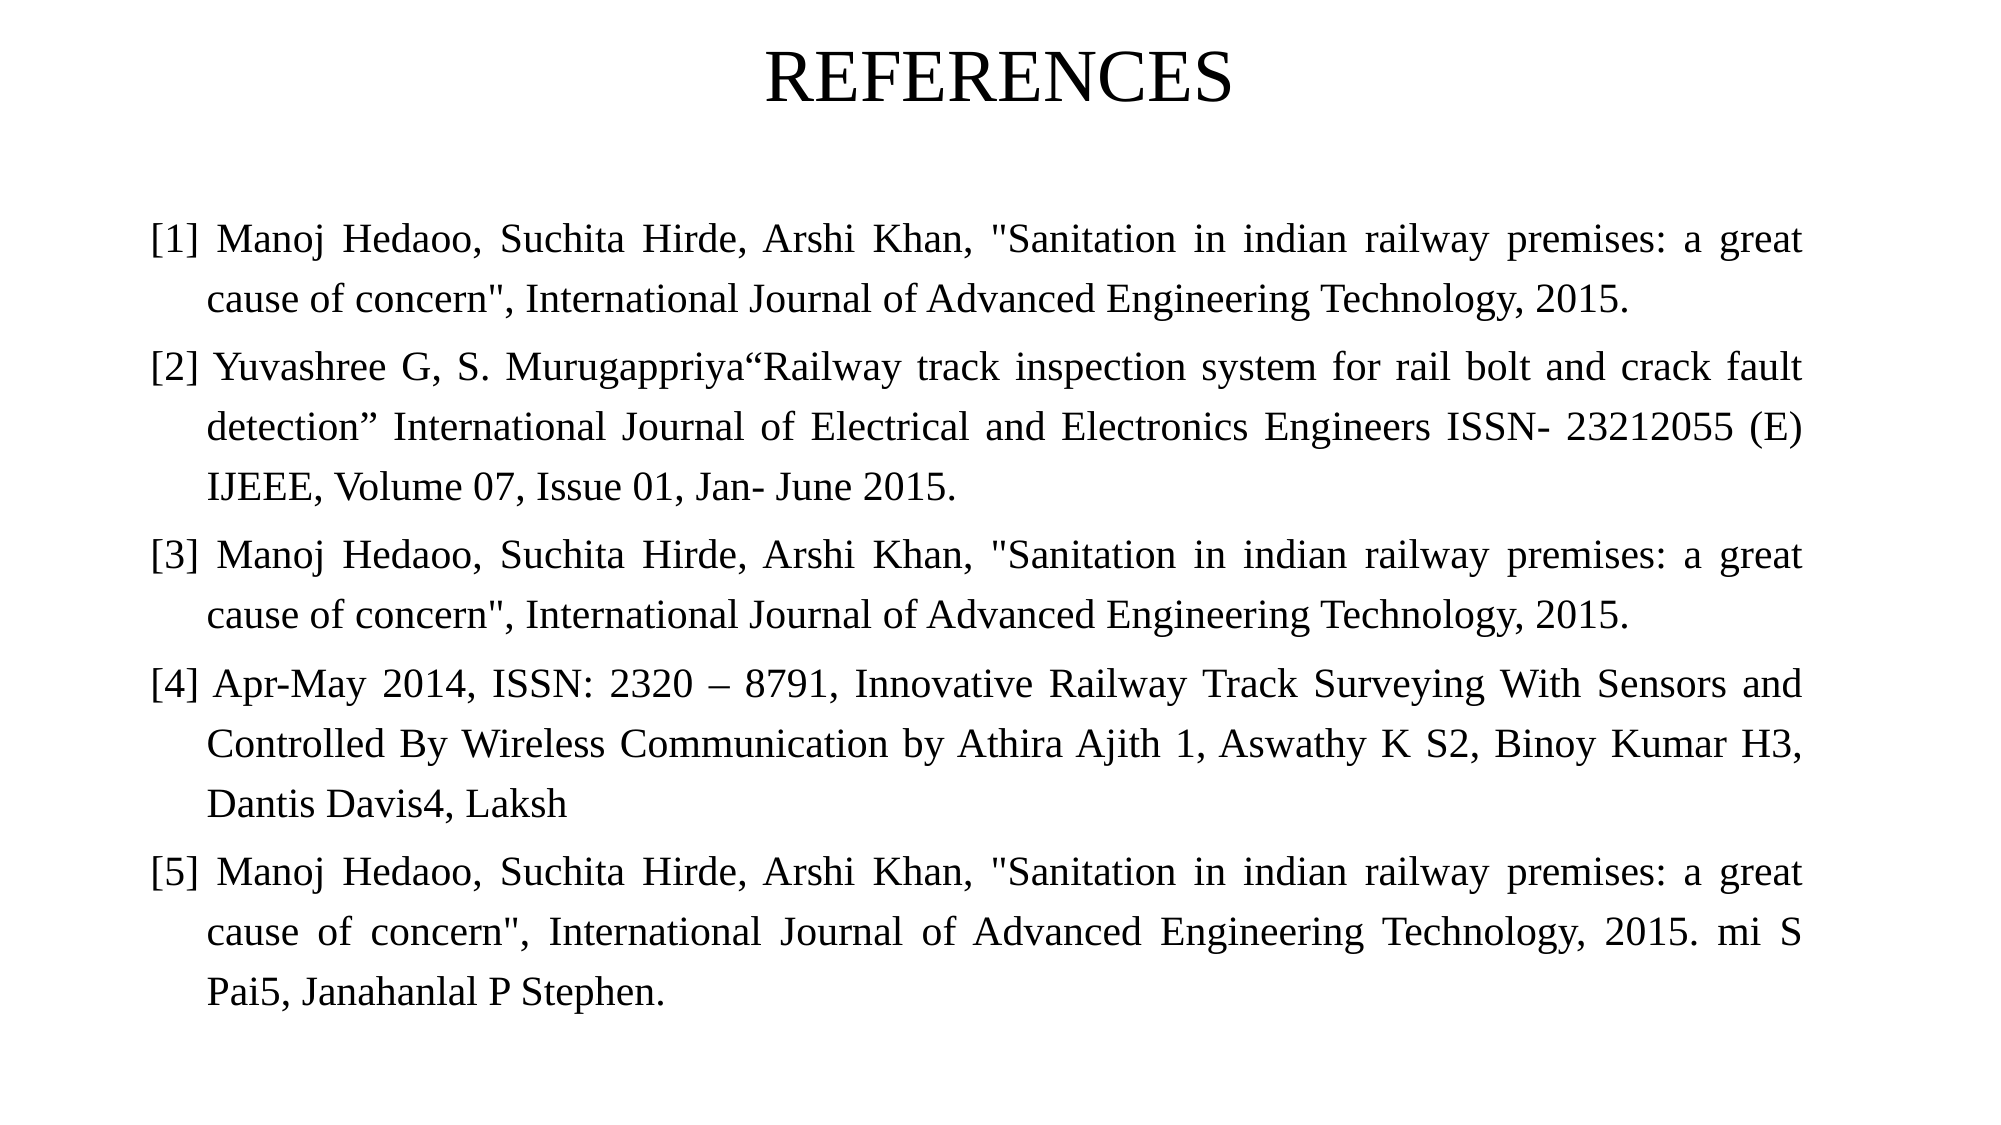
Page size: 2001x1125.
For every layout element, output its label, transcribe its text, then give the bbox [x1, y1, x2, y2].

list [1] Manoj Hedaoo, Suchita Hirde, Arshi Khan, "Sanitation in indian railway premises: a great cause of concern", International Journal of Advanced Engineering Technology, 2015. [2] Yuvashree G, S. Murugappriya“Railway track inspection system for rail bolt and crack fault detection” International Journal of Electrical and Electronics Engineers ISSN- 23212055 (E) IJEEE, Volume 07, Issue 01, Jan- June 2015. [3] Manoj Hedaoo, Suchita Hirde, Arshi Khan, "Sanitation in indian railway premises: a great cause of concern", International Journal of Advanced Engineering Technology, 2015. [4] Apr-May 2014, ISSN: 2320 – 8791, Innovative Railway Track Surveying With Sensors and Controlled By Wireless Communication by Athira Ajith 1, Aswathy K S2, Binoy Kumar H3, Dantis Davis4, Laksh [5] Manoj Hedaoo, Suchita Hirde, Arshi Khan, "Sanitation in indian railway premises: a great cause of concern", International Journal of Advanced Engineering Technology, 2015. mi S Pai5, Janahanlal P Stephen. [135, 192, 1820, 1012]
title REFERENCES [137, 0, 1863, 253]
